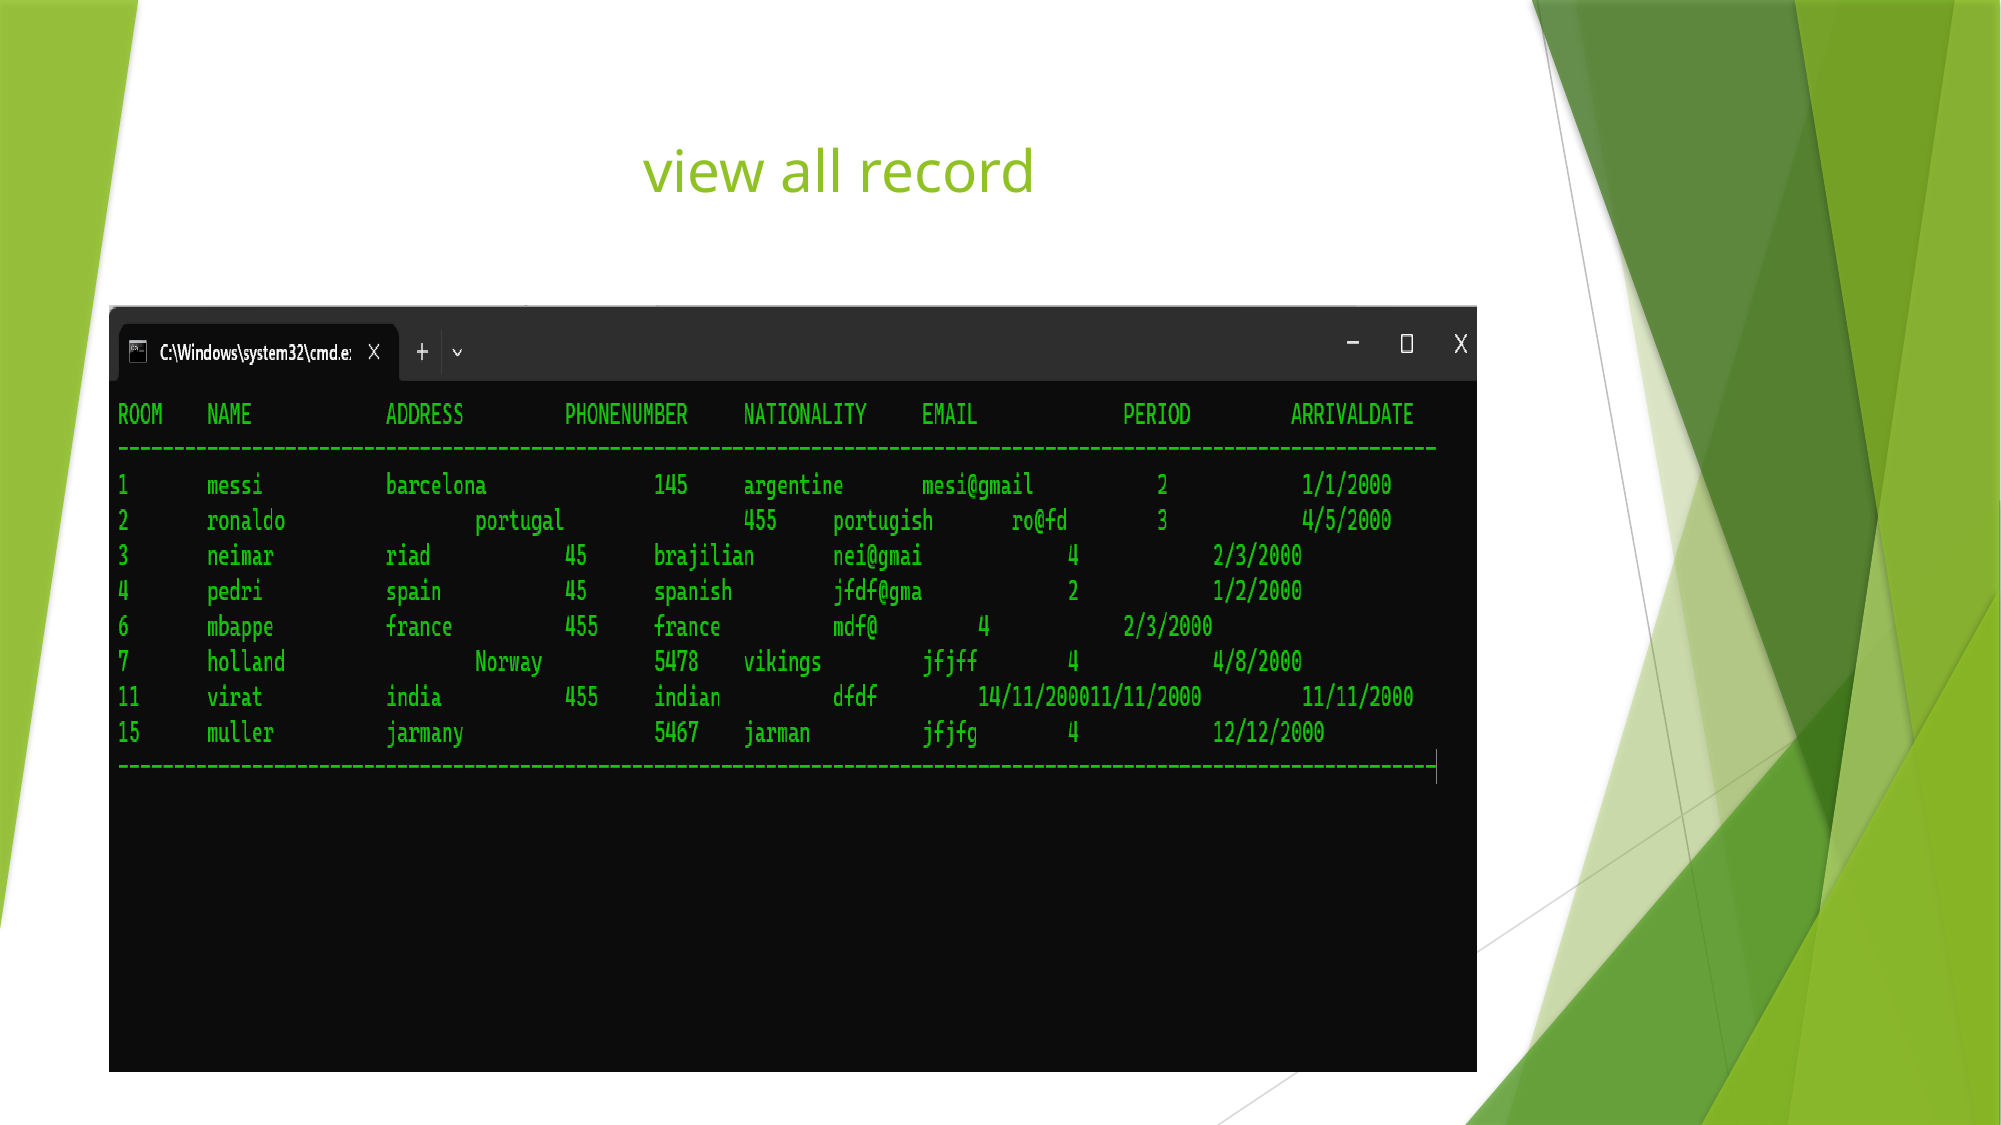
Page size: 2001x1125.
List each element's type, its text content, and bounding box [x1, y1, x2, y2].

picture [109, 304, 1478, 1073]
title view all record [202, 115, 1477, 212]
